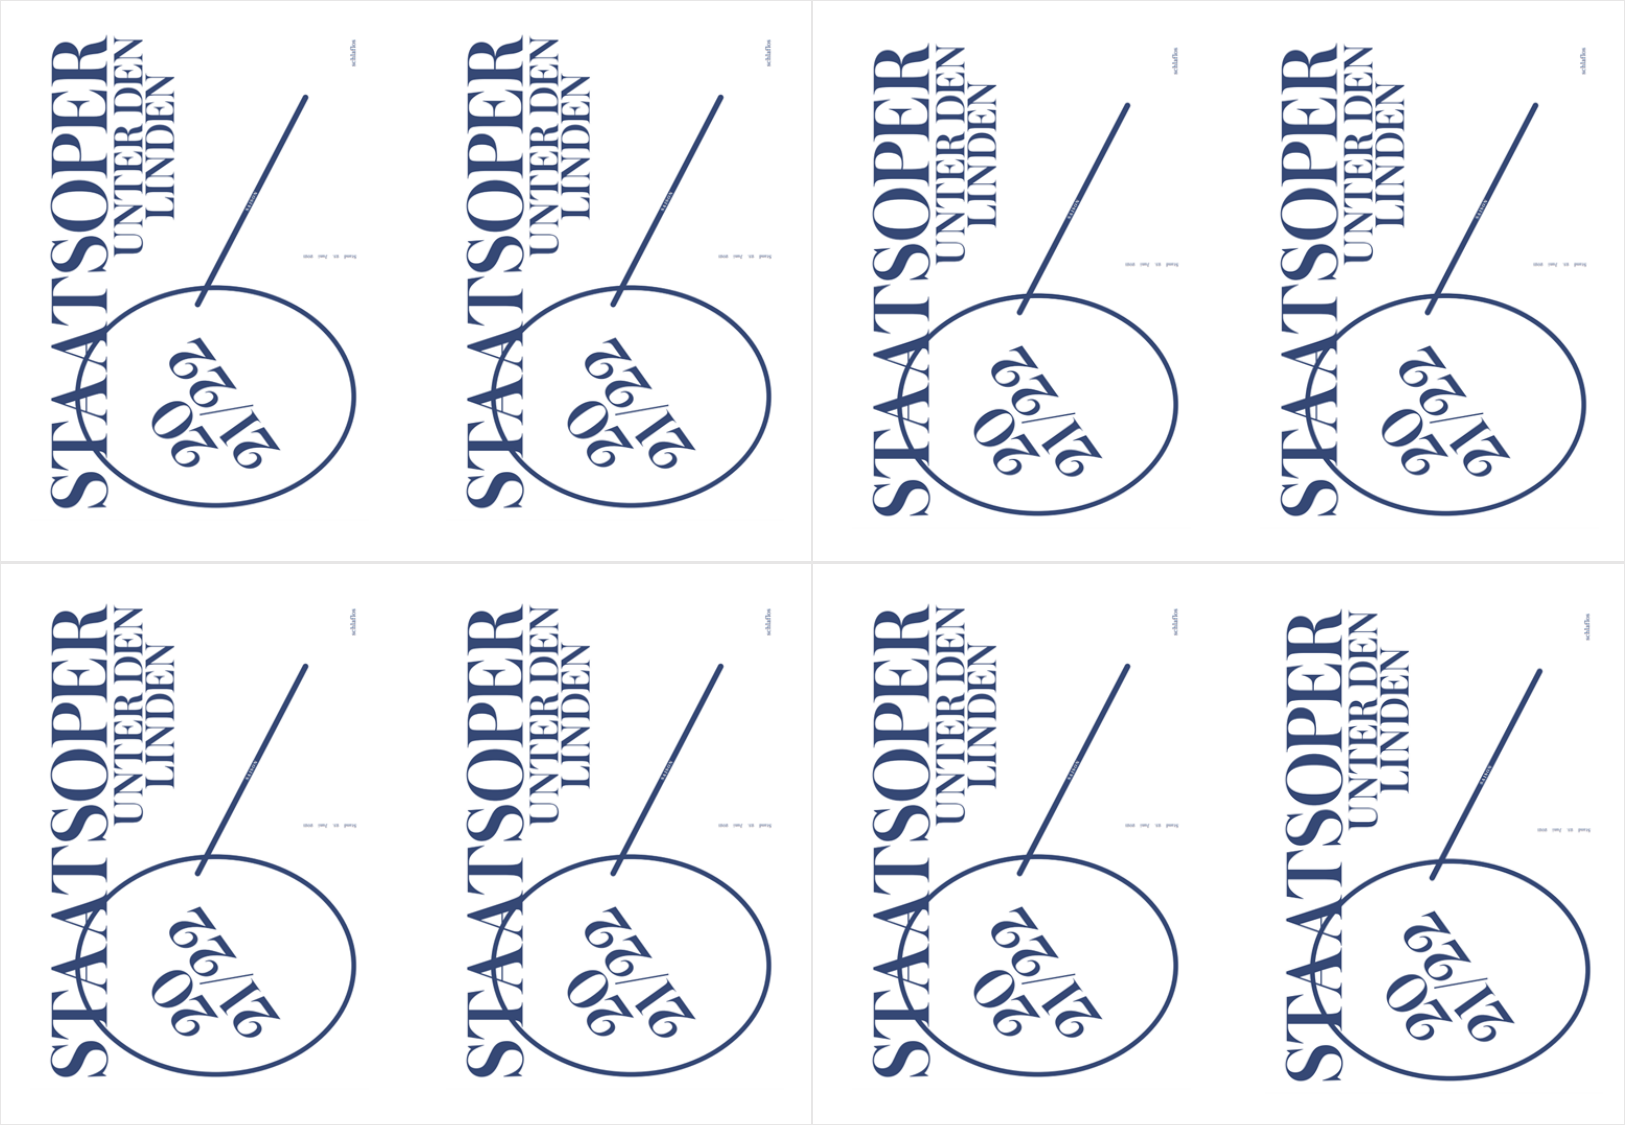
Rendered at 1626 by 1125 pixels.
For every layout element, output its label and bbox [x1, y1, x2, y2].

picture [852, 36, 1191, 529]
picture [30, 28, 369, 521]
picture [852, 597, 1191, 1090]
text_box [0, 0, 1625, 1125]
picture [30, 597, 369, 1090]
picture [1260, 36, 1599, 529]
picture [446, 597, 784, 1090]
picture [446, 28, 784, 521]
picture [1265, 601, 1603, 1094]
